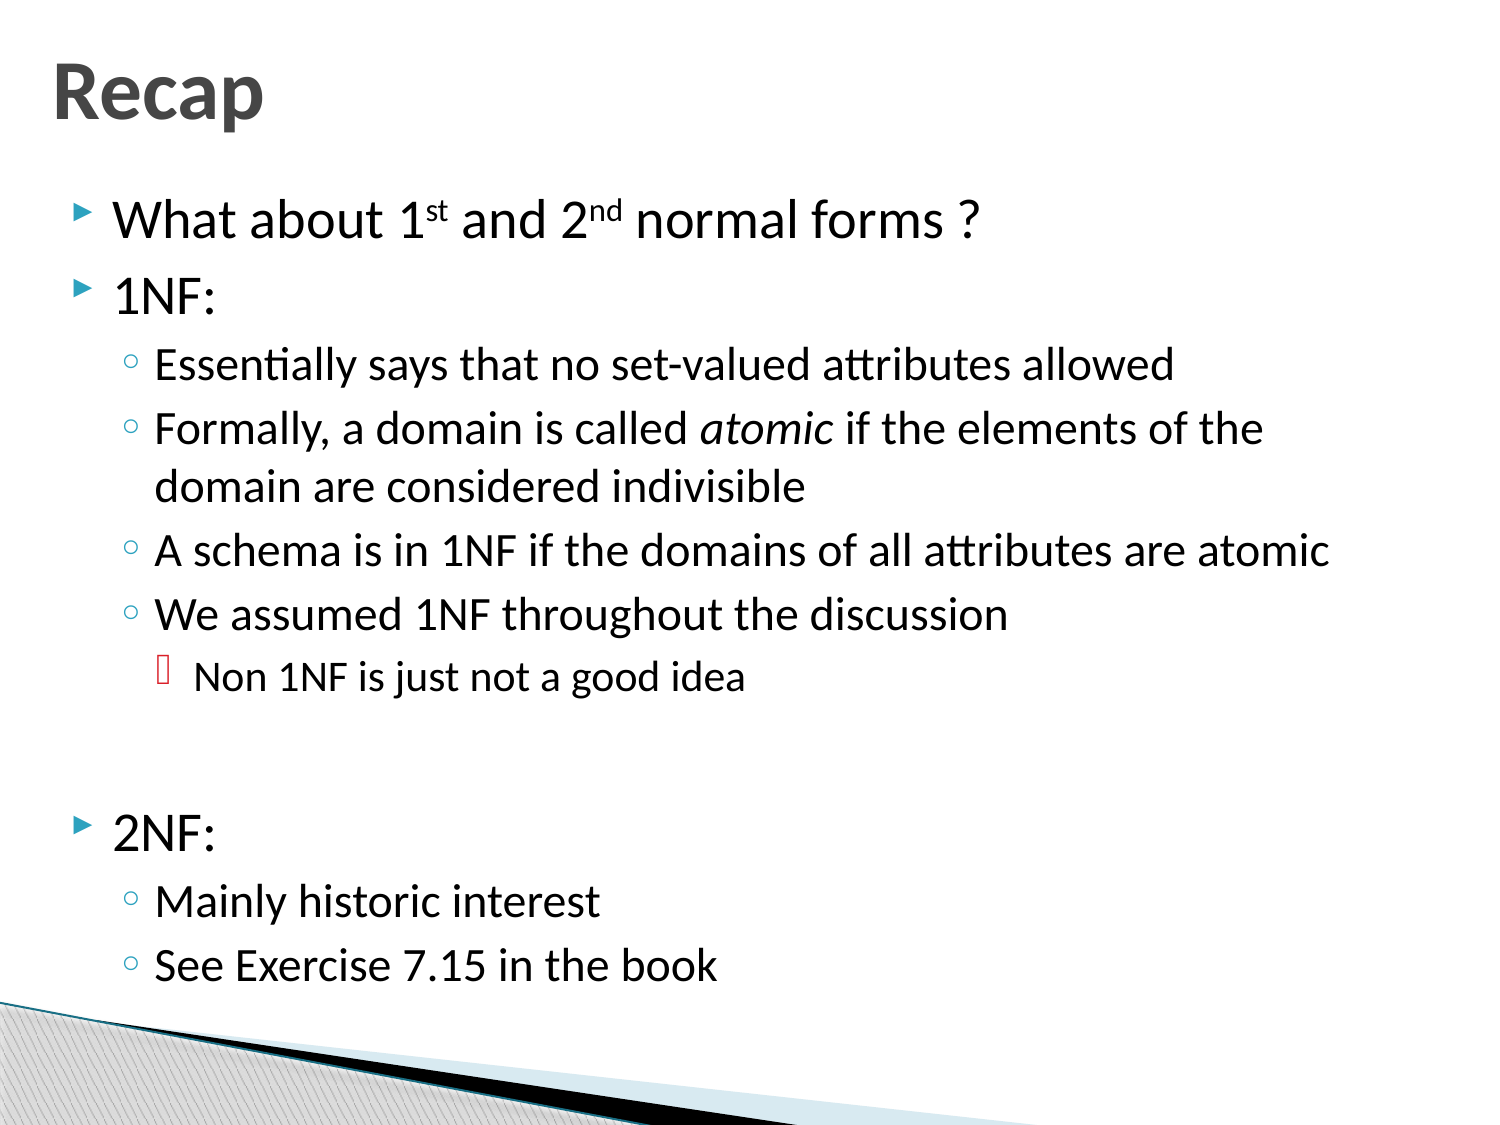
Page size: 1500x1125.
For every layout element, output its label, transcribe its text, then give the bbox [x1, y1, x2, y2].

list What about 1st and 2nd normal forms ? 1NF: Essentially says that no set-valued attributes allowed Formally, a domain is called atomic if the elements of the domain are considered indivisible A schema is in 1NF if the domains of all attributes are atomic We assumed 1NF throughout the discussion Non 1NF is just not a good idea 2NF: Mainly historic interest See Exercise 7.15 in the book [37, 174, 1426, 1013]
title Recap [37, 24, 1425, 145]
